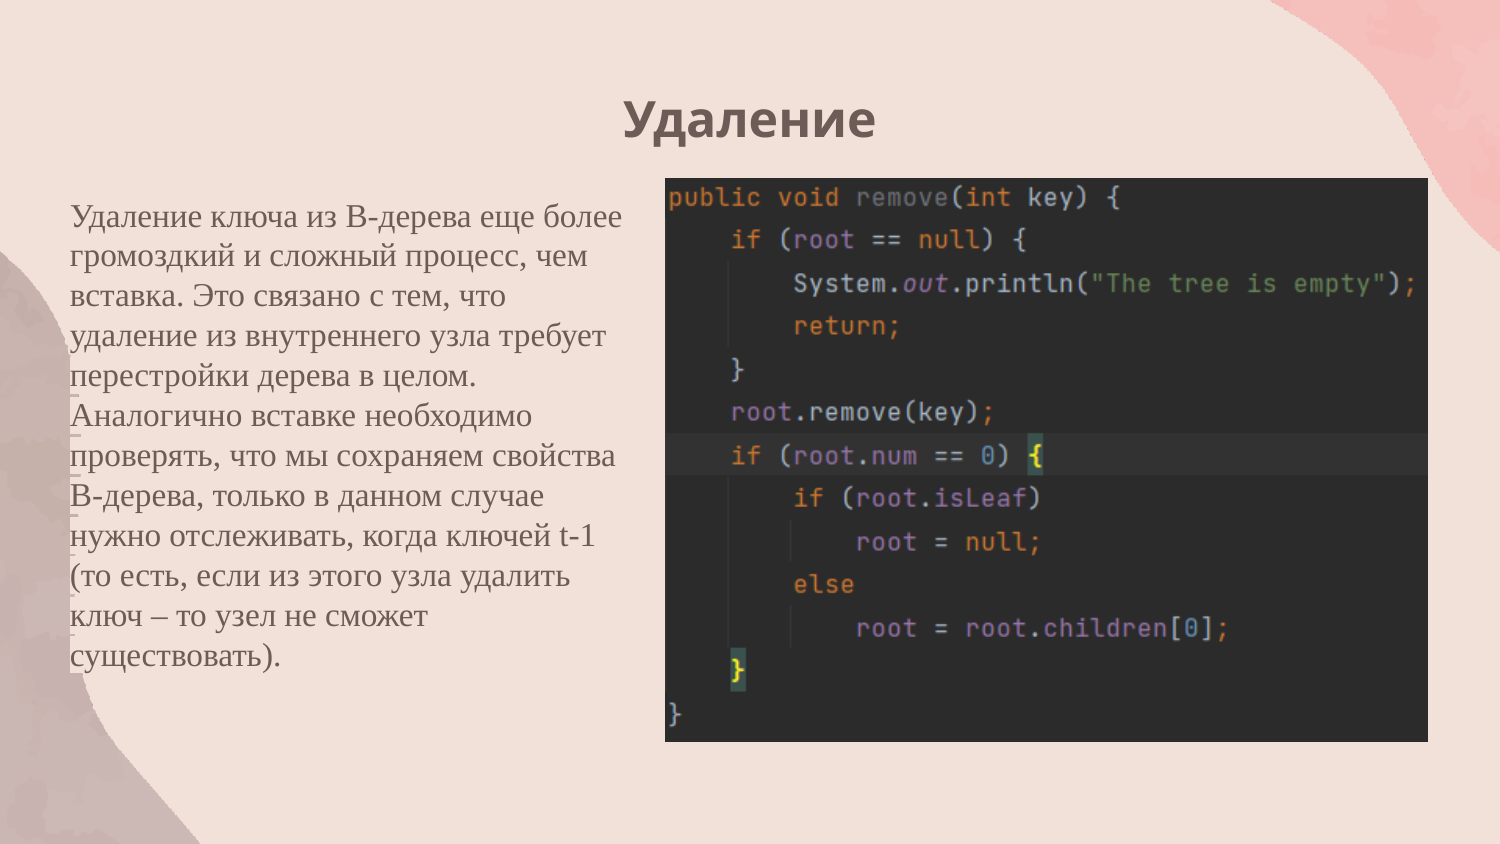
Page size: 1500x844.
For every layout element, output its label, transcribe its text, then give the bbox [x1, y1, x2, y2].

subtitle Удаление ключа из B-дерева еще более громоздкий и сложный процесс, чем вставка. Это связано с тем, что удаление из внутреннего узла требует перестройки дерева в целом. Аналогично вставке необходимо проверять, что мы сохраняем свойства B-дерева, только в данном случае нужно отслеживать, когда ключей t-1 (то есть, если из этого узла удалить ключ – то узел не сможет существовать). [55, 178, 643, 742]
title Удаление [118, 72, 1382, 167]
picture [0, 0, 1500, 844]
